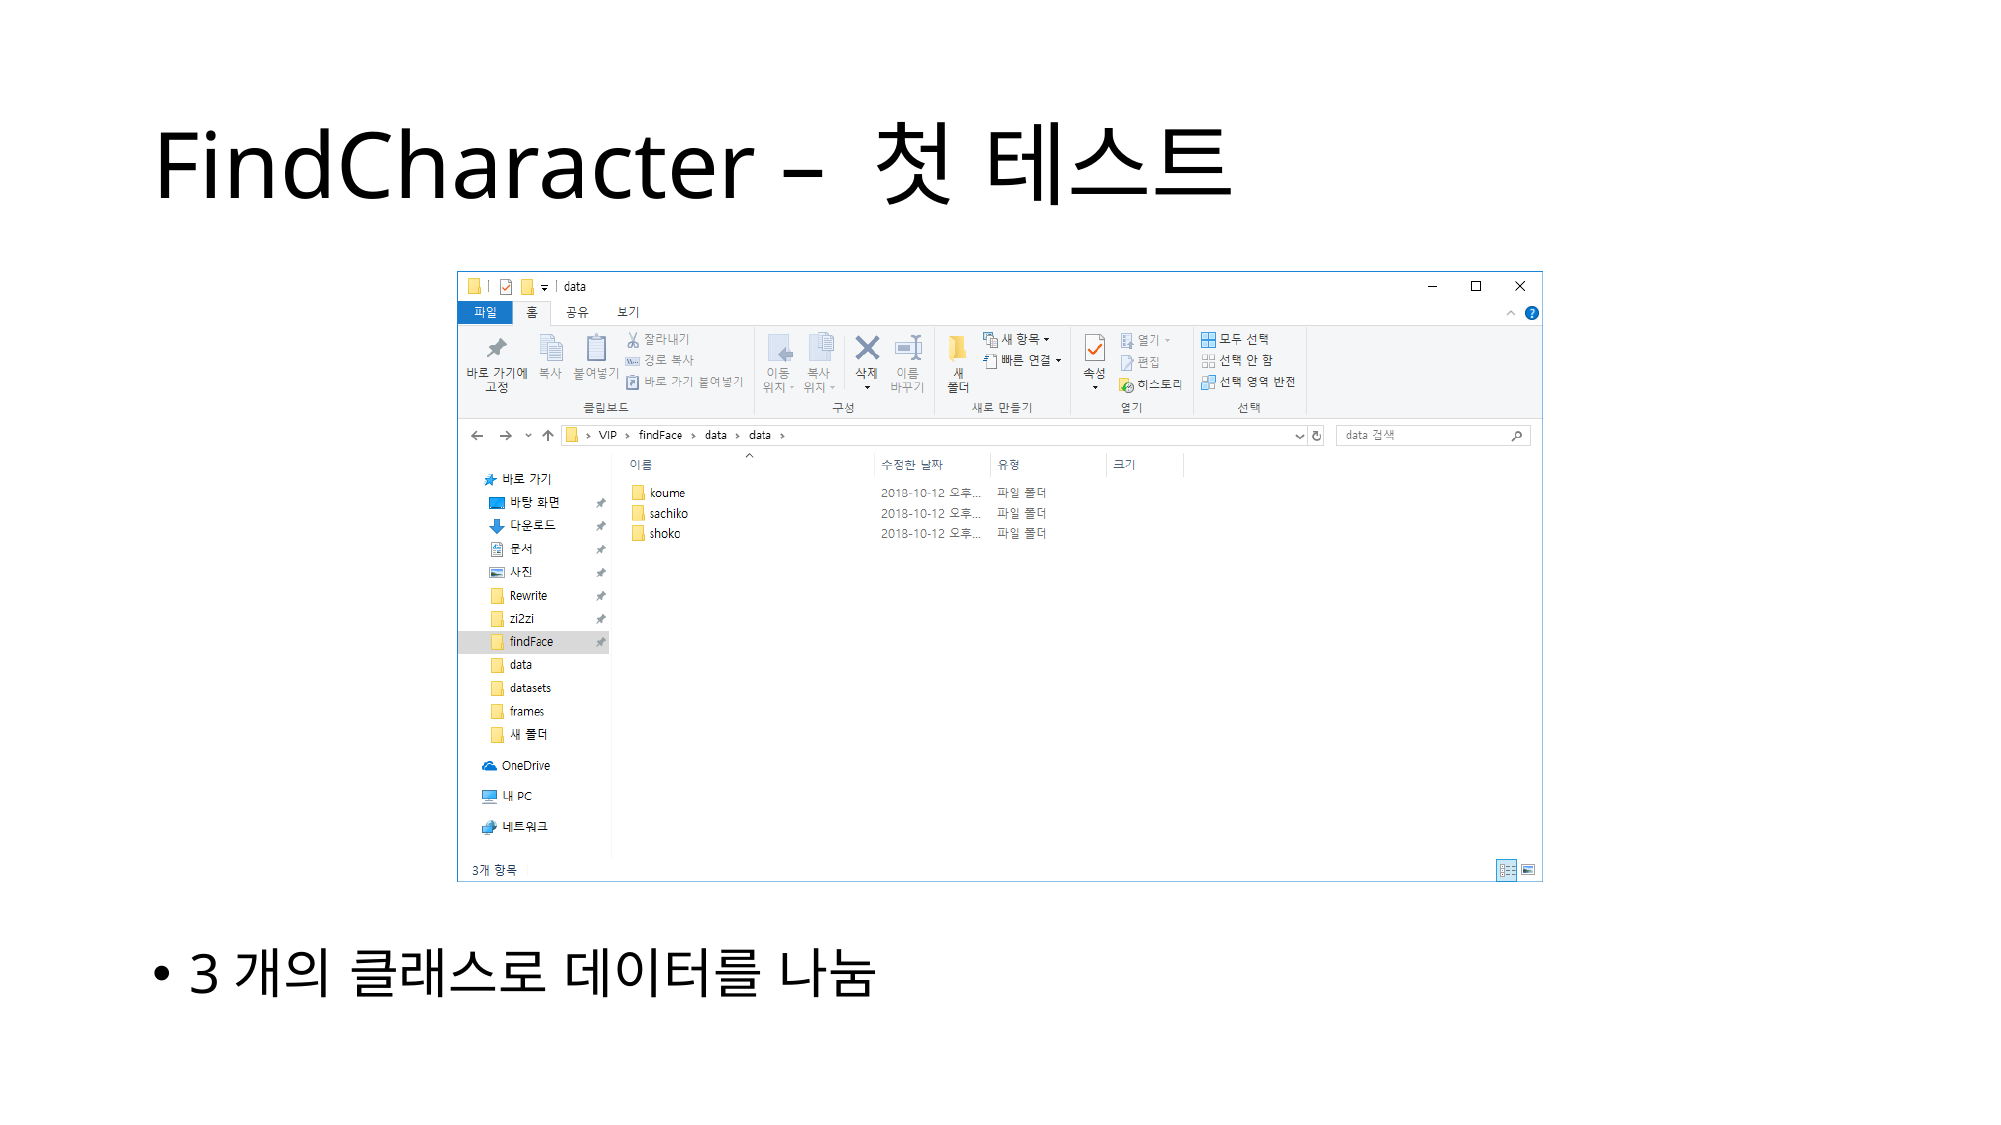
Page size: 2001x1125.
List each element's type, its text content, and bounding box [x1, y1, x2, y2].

picture [457, 271, 1543, 883]
title FindCharacter – 첫 테스트 [137, 59, 1863, 278]
list 3개의 클래스로 데이터를 나눔 [137, 299, 1863, 1014]
